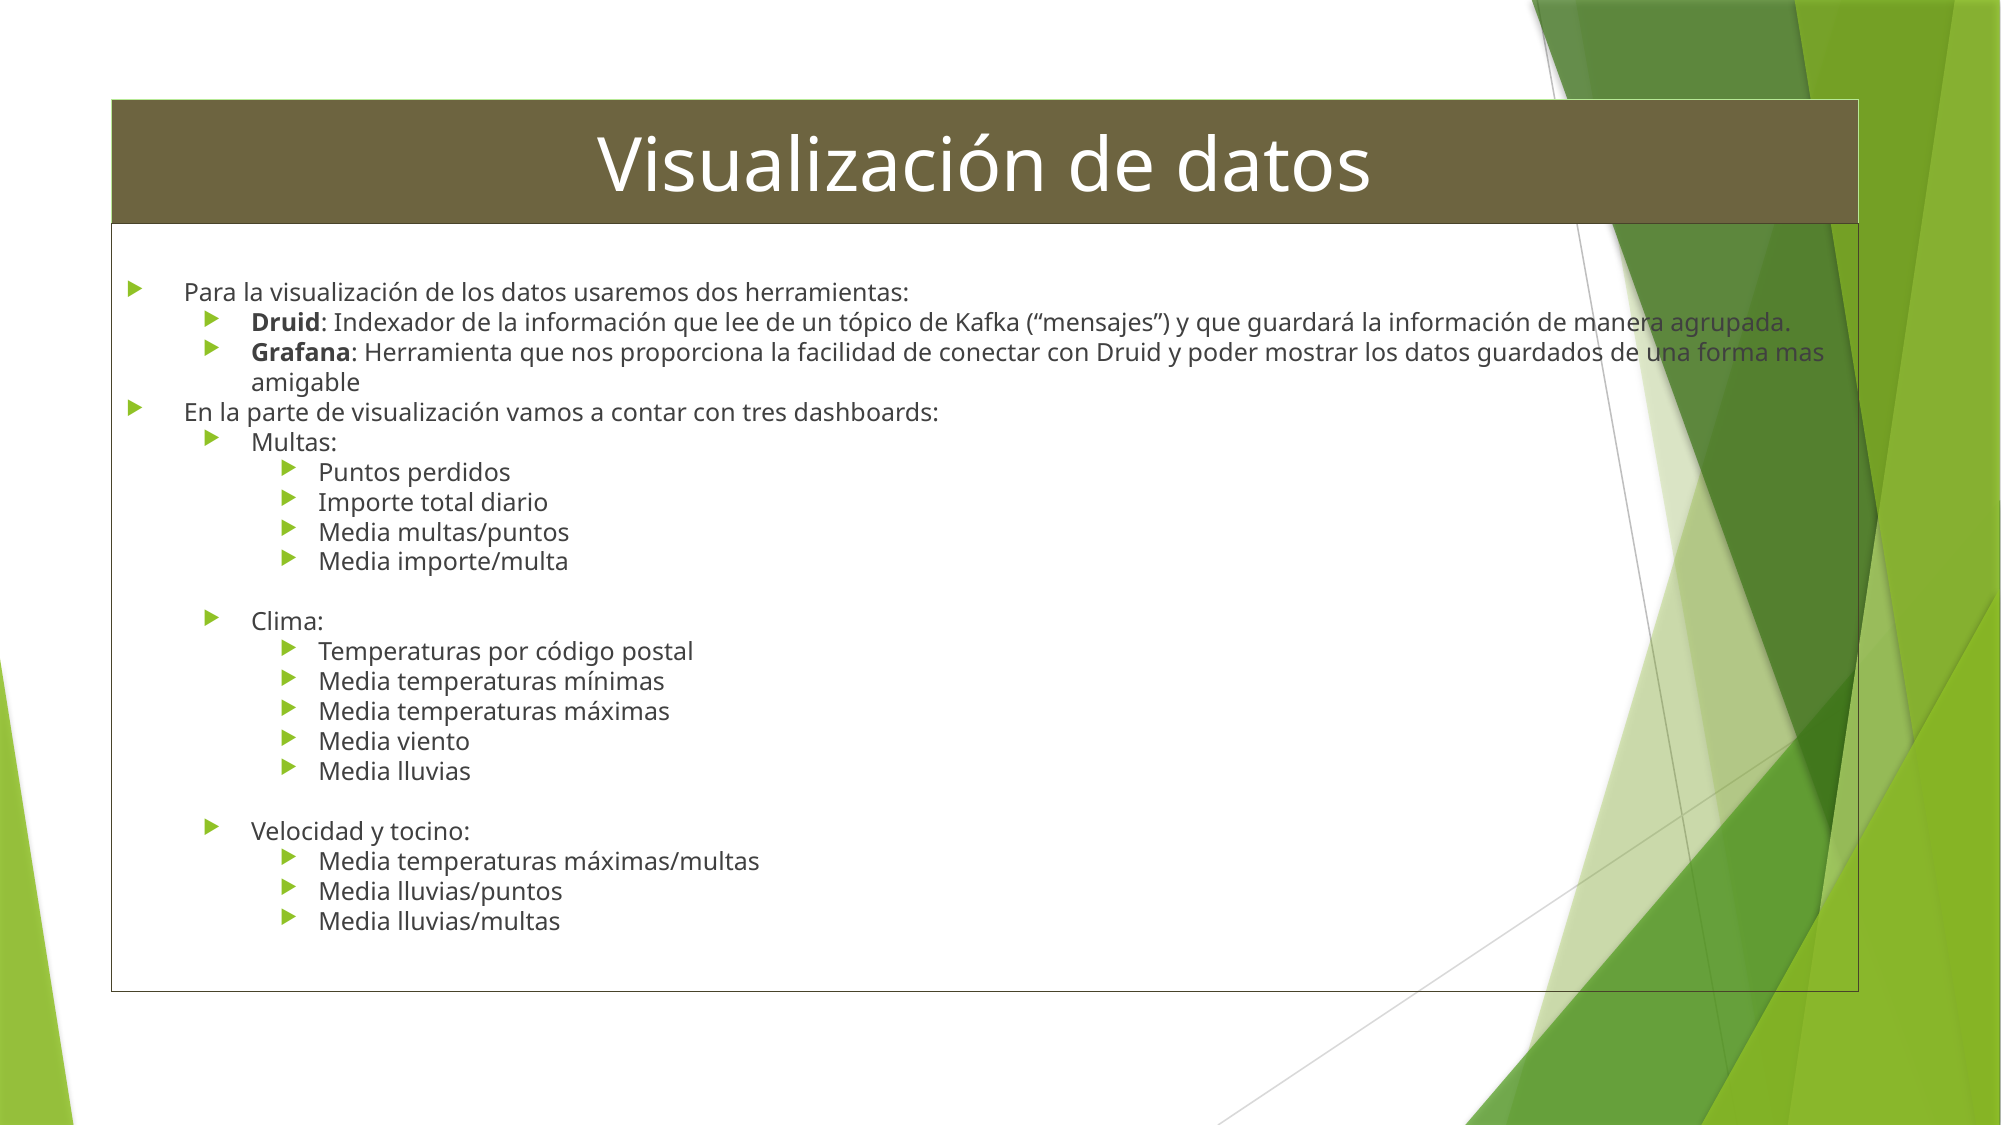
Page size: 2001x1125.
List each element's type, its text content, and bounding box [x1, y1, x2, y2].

list Para la visualización de los datos usaremos dos herramientas: Druid: Indexador de la información que lee de un tópico de Kafka (“mensajes”) y que guardará la información de manera agrupada. Grafana: Herramienta que nos proporciona la facilidad de conectar con Druid y poder mostrar los datos guardados de una forma mas amigable En la parte de visualización vamos a contar con tres dashboards: Multas: Puntos perdidos Importe total diario Media multas/puntos Media importe/multa Clima: Temperaturas por código postal Media temperaturas mínimas Media temperaturas máximas Media viento Media lluvias Velocidad y tocino: Media temperaturas máximas/multas Media lluvias/puntos Media lluvias/multas [111, 223, 1859, 992]
title Visualización de datos [111, 99, 1859, 223]
